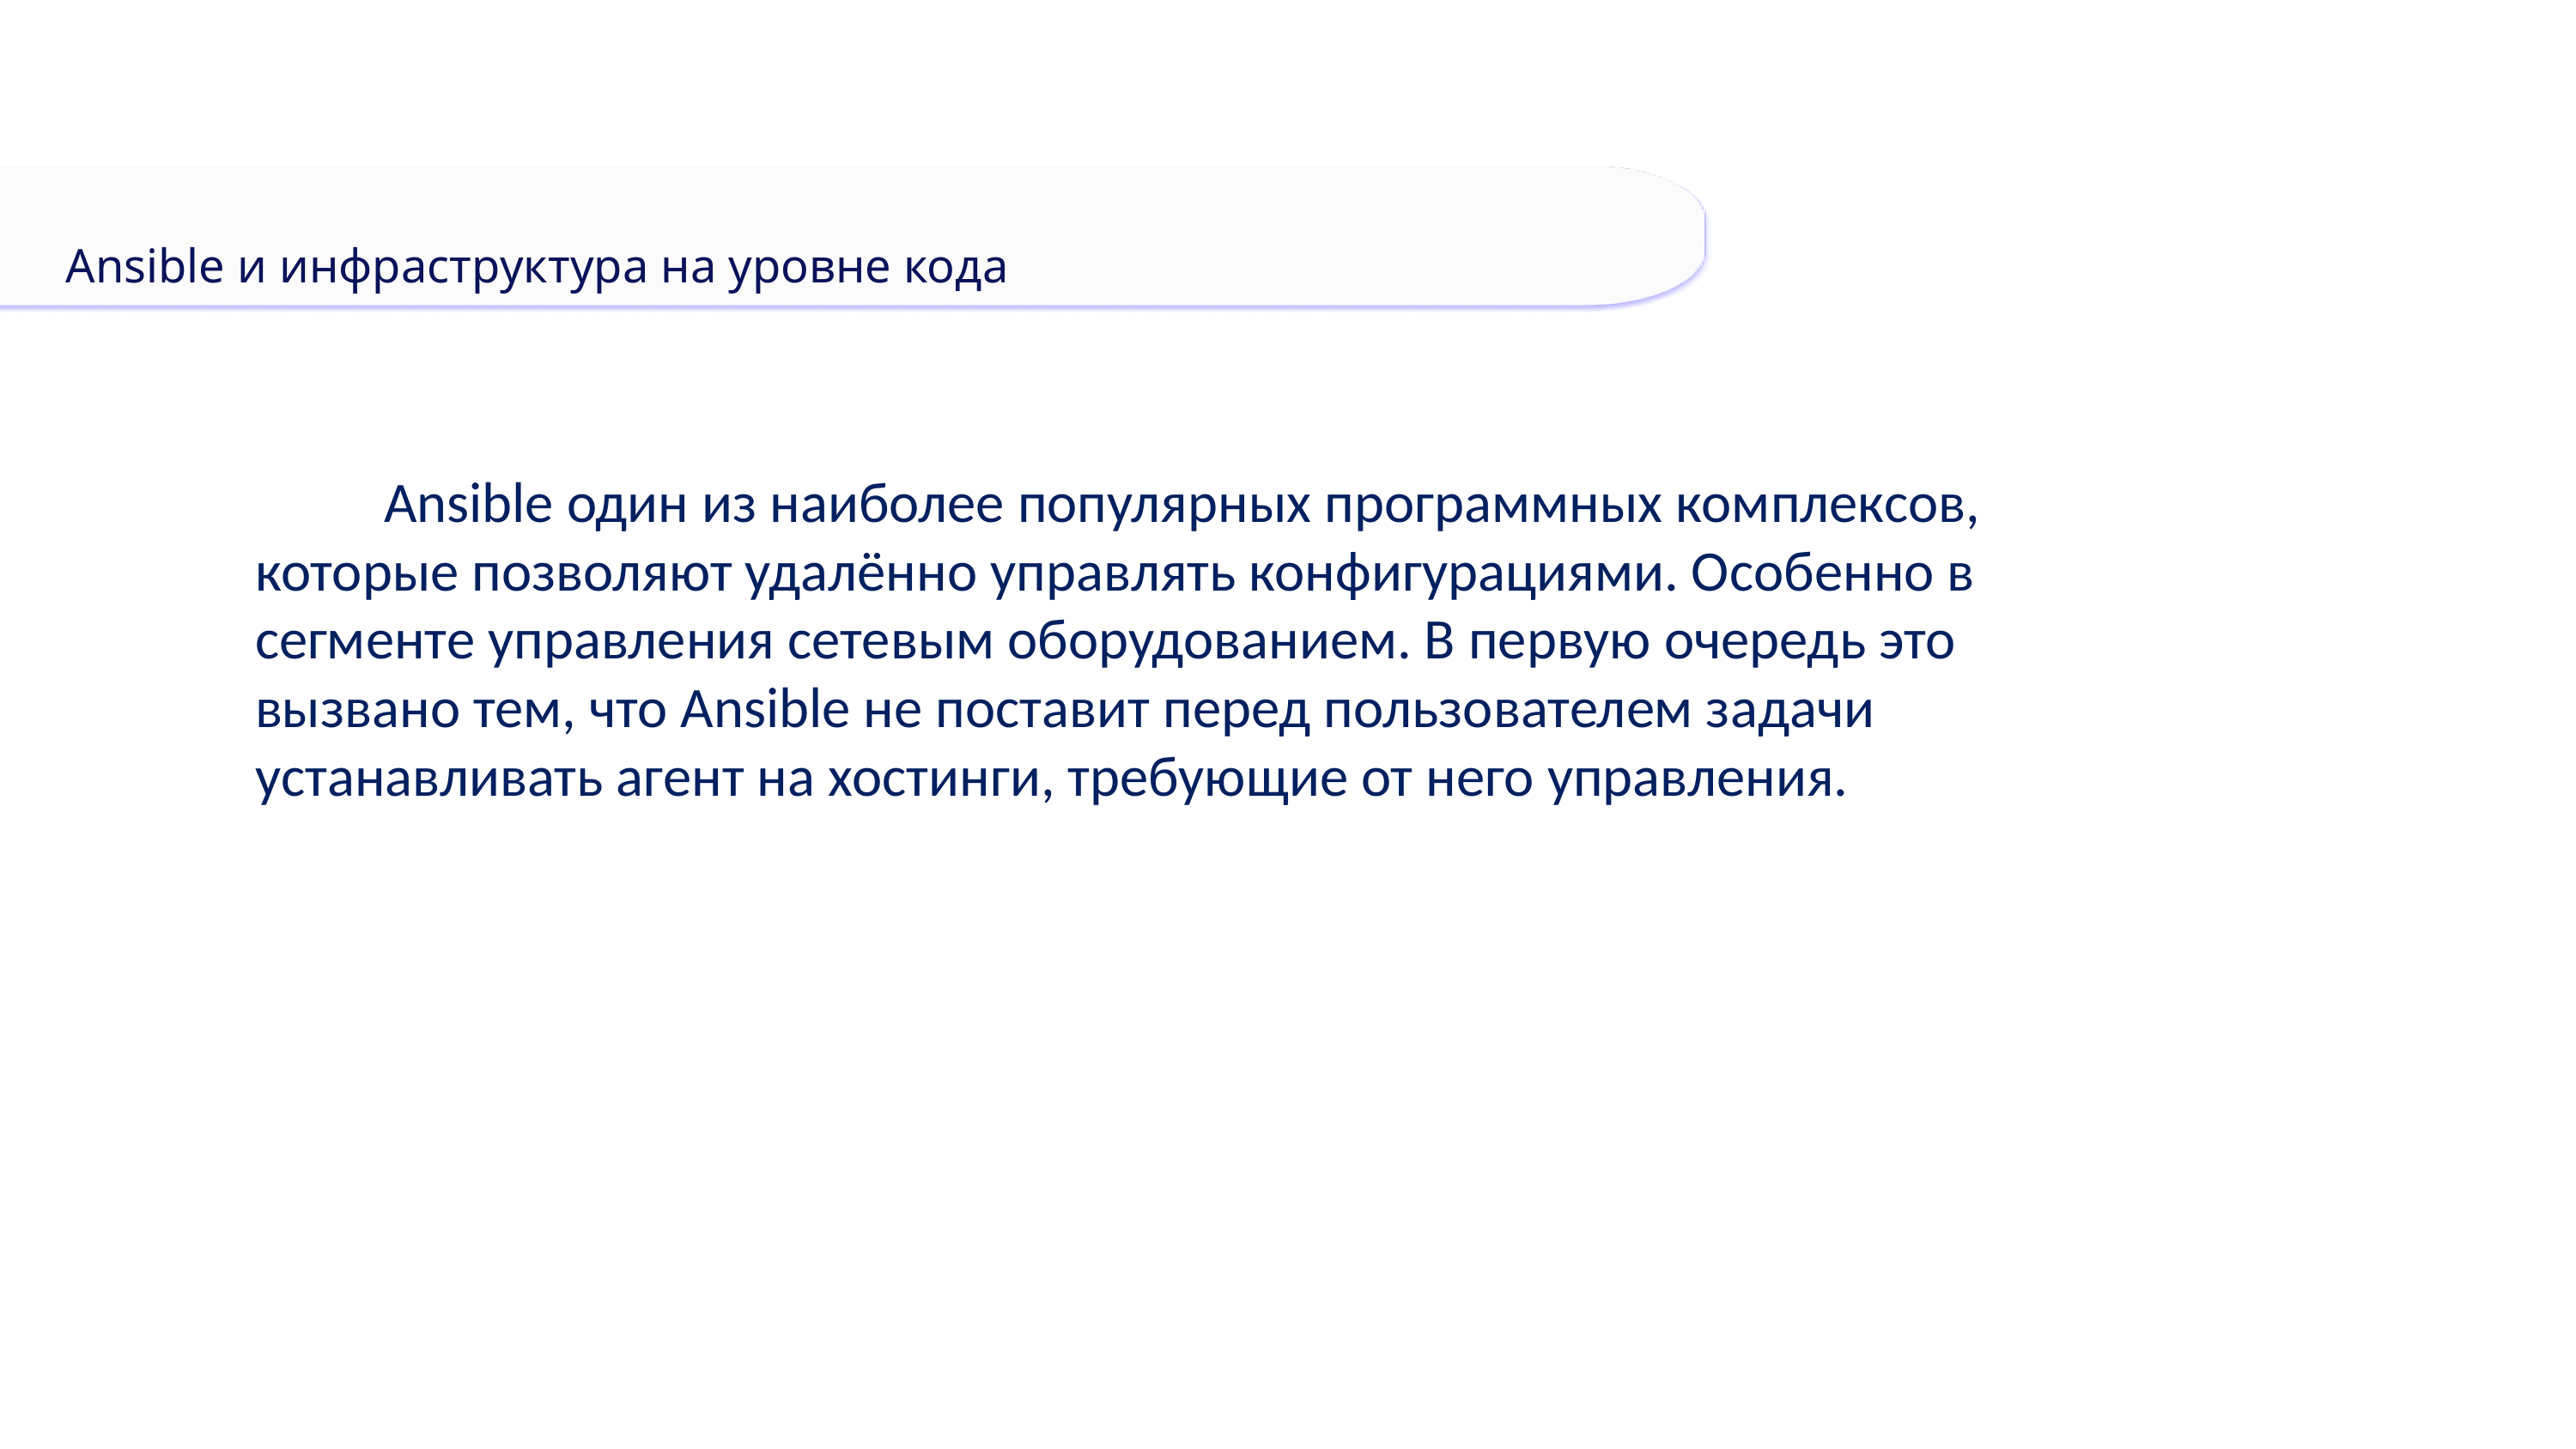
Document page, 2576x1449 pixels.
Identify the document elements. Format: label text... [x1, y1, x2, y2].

picture [0, 166, 1716, 316]
text_box Ansible один из наиболее популярных программных комплексов, которые позволяют удалённо управлять конфигурациями. Особенно в сегменте управления сетевым оборудованием. В первую очередь это вызвано тем, что Ansible не поставит перед пользователем задачи устанавливать агент на хостинги, требующие от него управления. [242, 458, 2085, 815]
